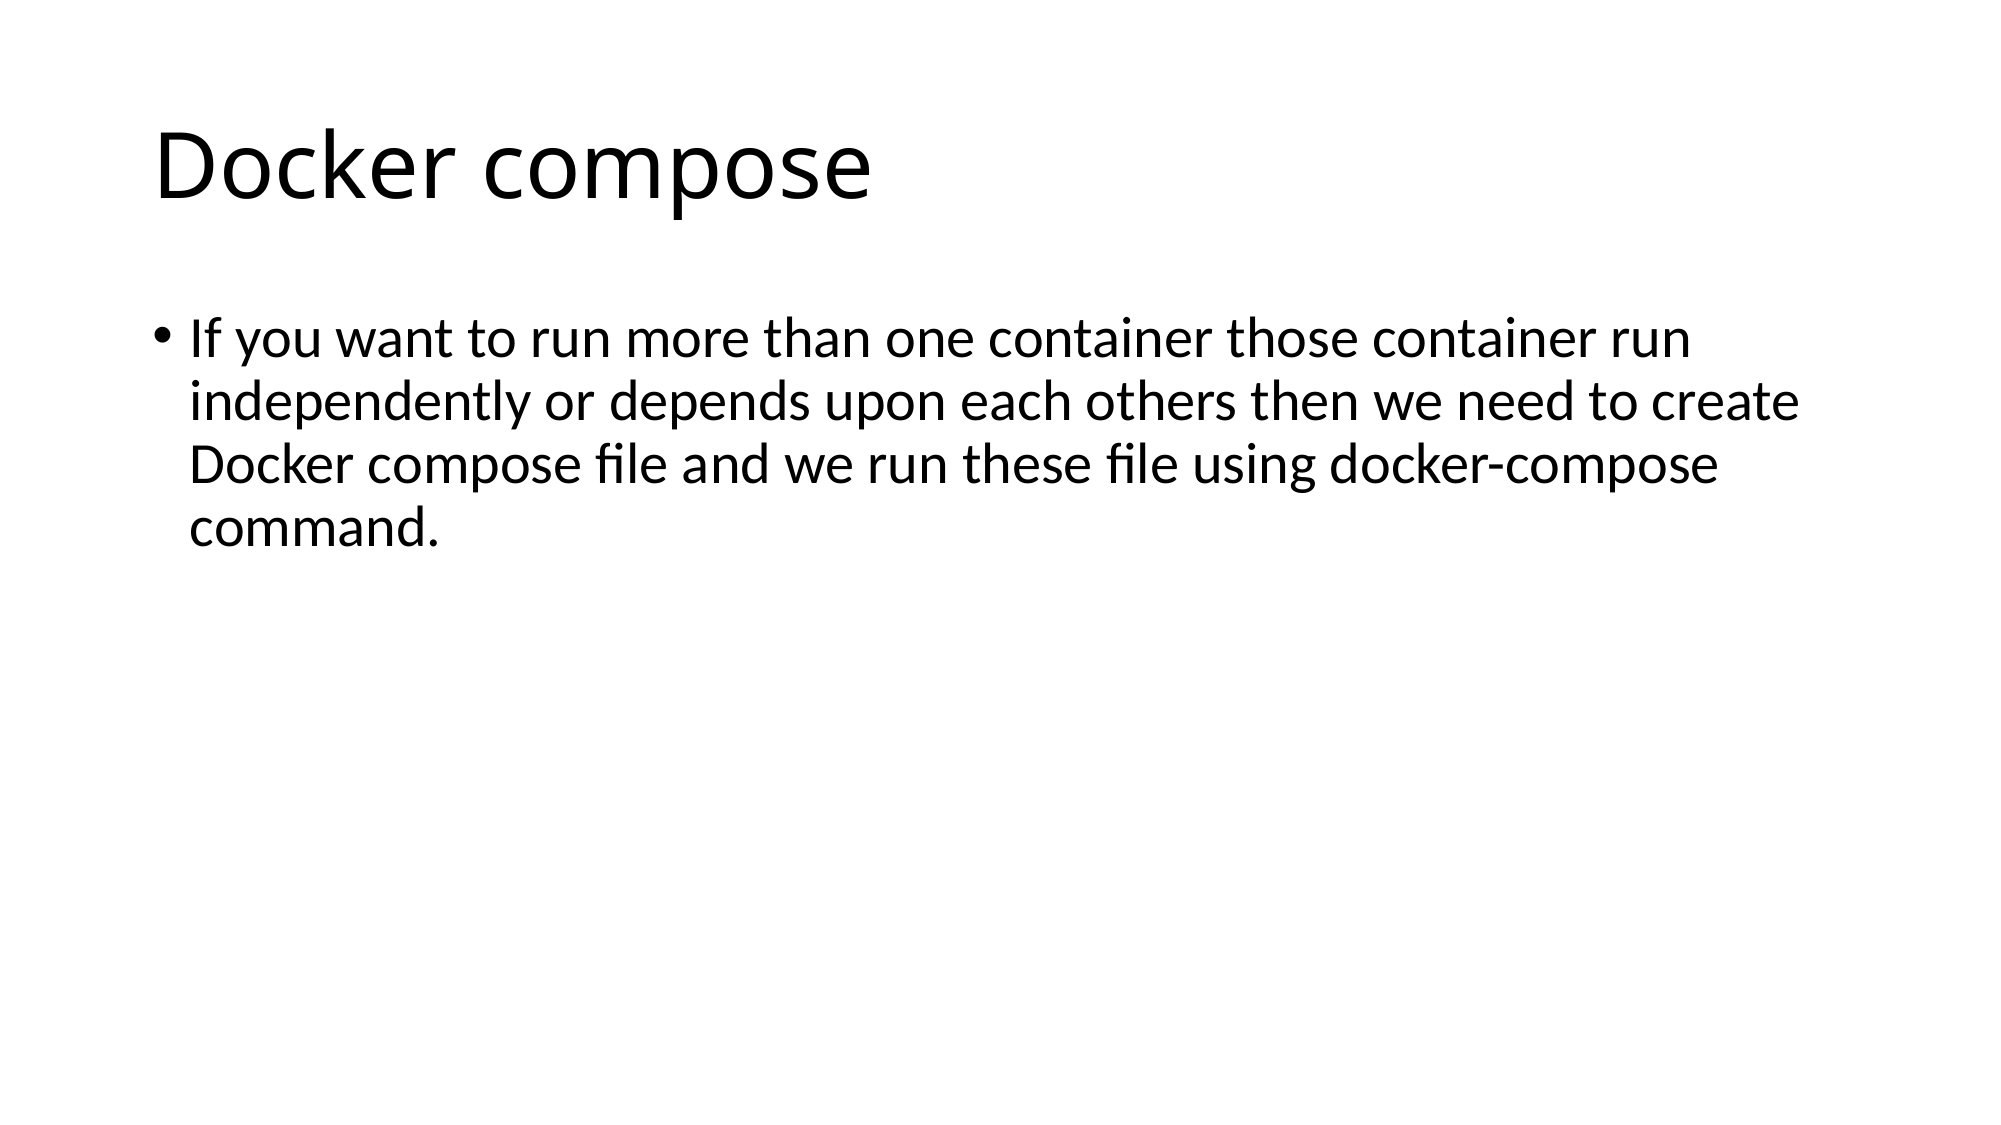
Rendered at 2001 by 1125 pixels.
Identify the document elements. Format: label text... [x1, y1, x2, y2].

list If you want to run more than one container those container run independently or depends upon each others then we need to create Docker compose file and we run these file using docker-compose command. [137, 299, 1863, 1014]
title Docker compose [137, 59, 1863, 278]
